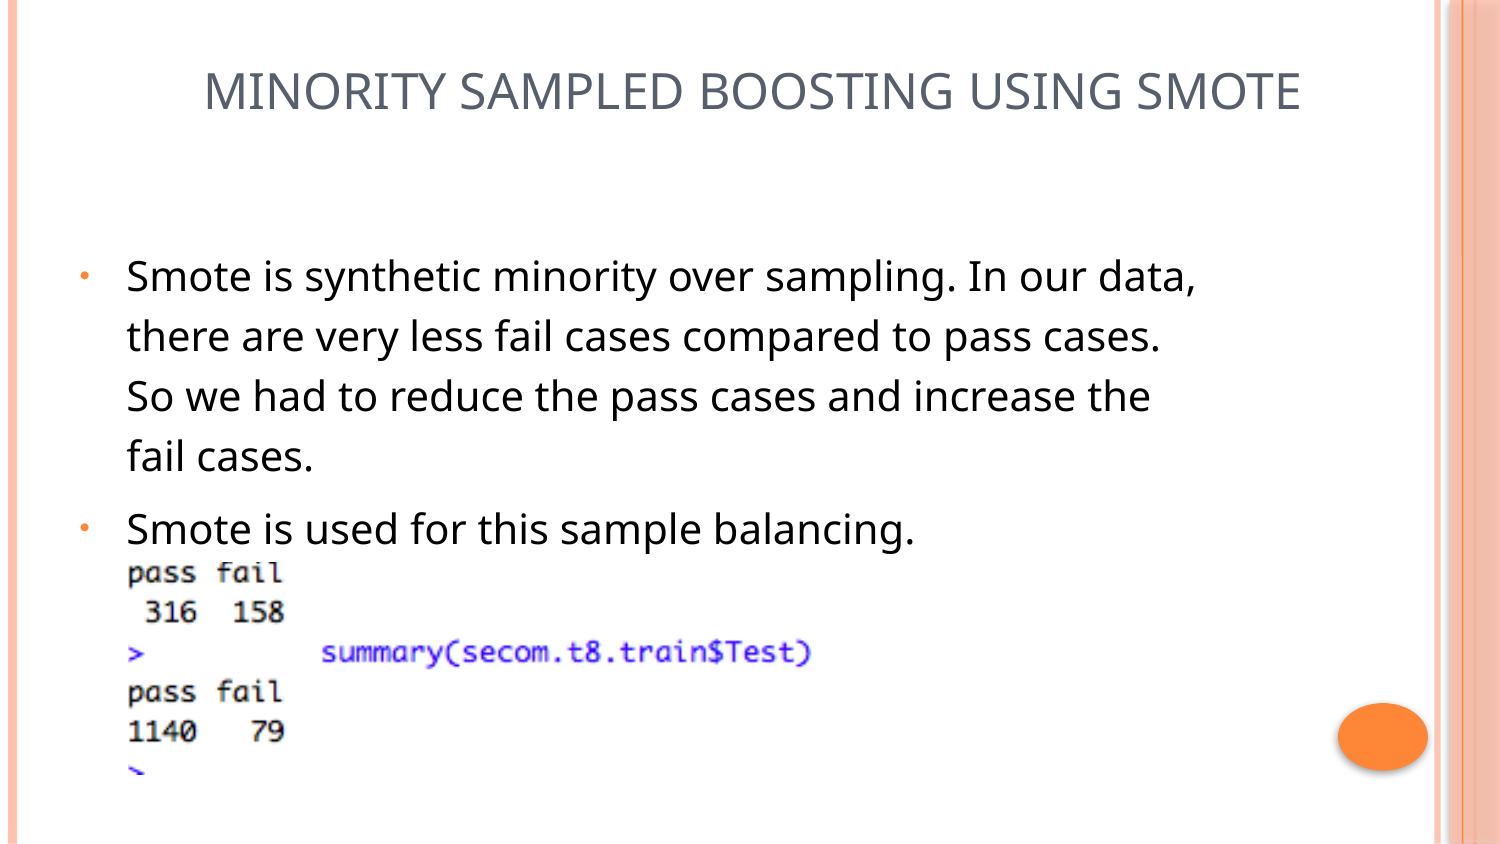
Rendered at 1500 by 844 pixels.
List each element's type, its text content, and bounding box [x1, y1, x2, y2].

title Minority Sampled boosting using SMOTE [100, 43, 1407, 127]
text_box Smote is synthetic minority over sampling. In our data, there are very less fail cases compared to pass cases. So we had to reduce the pass cases and increase the fail cases. Smote is used for this sample balancing. [64, 232, 1219, 446]
picture [128, 561, 898, 776]
